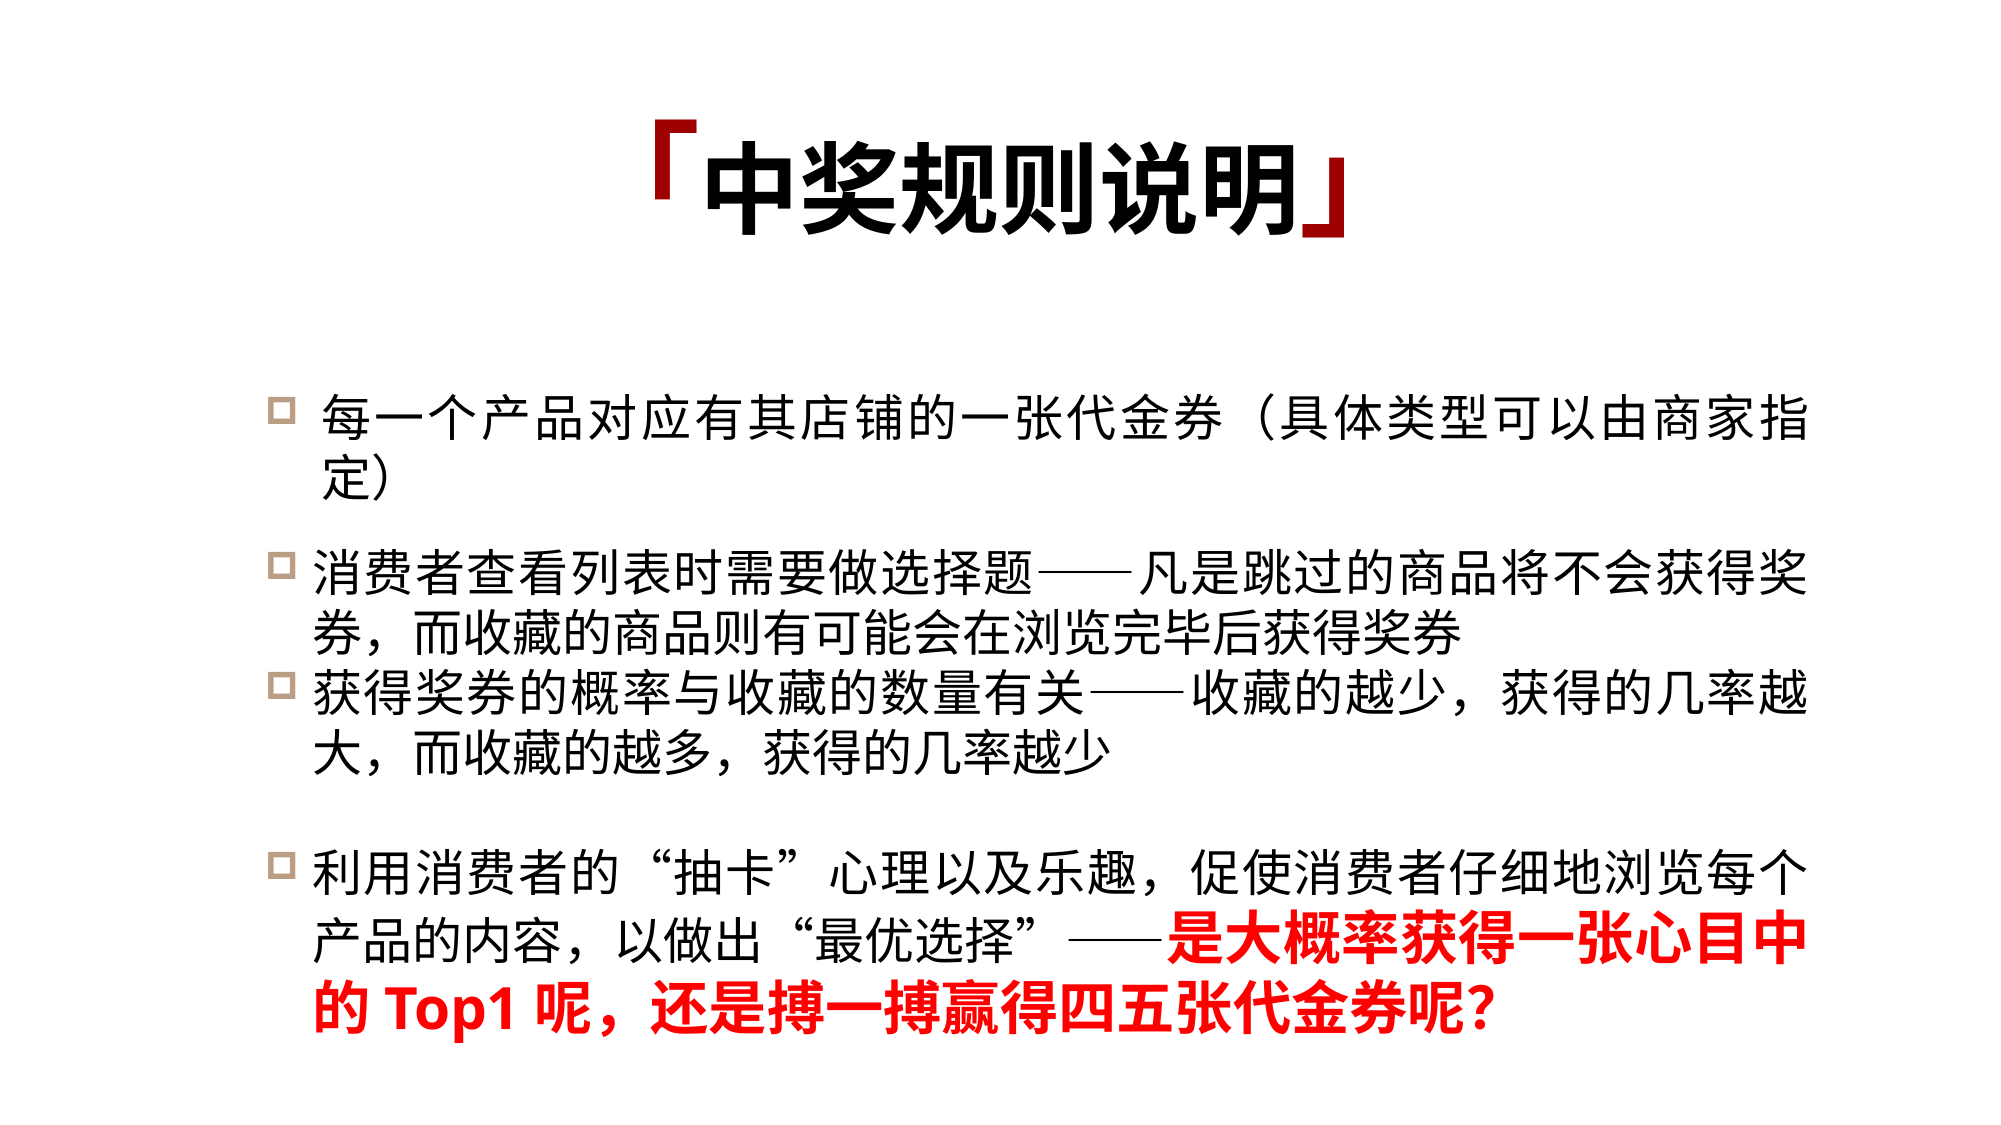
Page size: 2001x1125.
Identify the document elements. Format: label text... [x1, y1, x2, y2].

text_box 每一个产品对应有其店铺的一张代金券（具体类型可以由商家指定） 消费者查看列表时需要做选择题——凡是跳过的商品将不会获得奖券，而收藏的商品则有可能会在浏览完毕后获得奖券 获得奖券的概率与收藏的数量有关——收藏的越少，获得的几率越大，而收藏的越多，获得的几率越少 利用消费者的“抽卡”心理以及乐趣，促使消费者仔细地浏览每个产品的内容，以做出“最优选择”——是大概率获得一张心目中的Top1呢，还是搏一搏赢得四五张代金券呢？ [250, 378, 1825, 1084]
text_box 「中奖规则说明」 [148, 23, 1852, 499]
